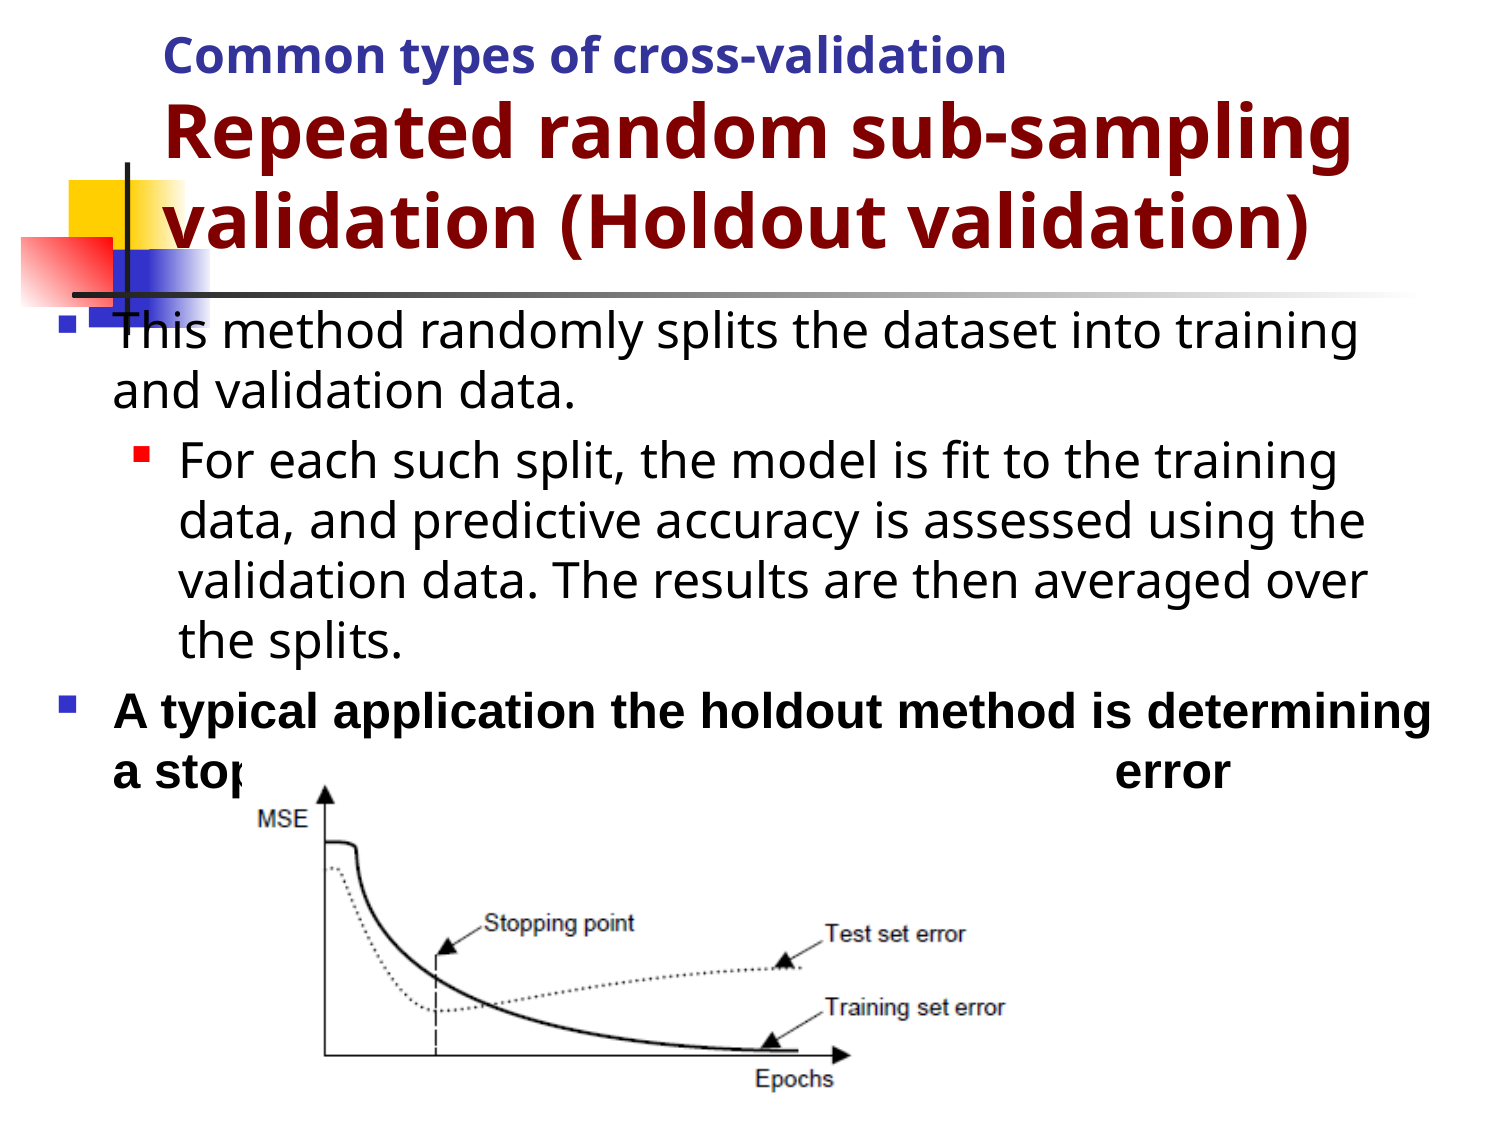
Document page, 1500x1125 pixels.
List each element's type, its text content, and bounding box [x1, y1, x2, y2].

picture [241, 747, 1105, 1125]
list This method randomly splits the dataset into training and validation data. For each such split, the model is fit to the training data, and predictive accuracy is assessed using the validation data. The results are then averaged over the splits. A typical application the holdout method is determining a stopping point for the back propagation error [41, 290, 1453, 1071]
title Common types of cross-validation Repeated random sub-sampling validation (Holdout validation) [147, 30, 1426, 271]
